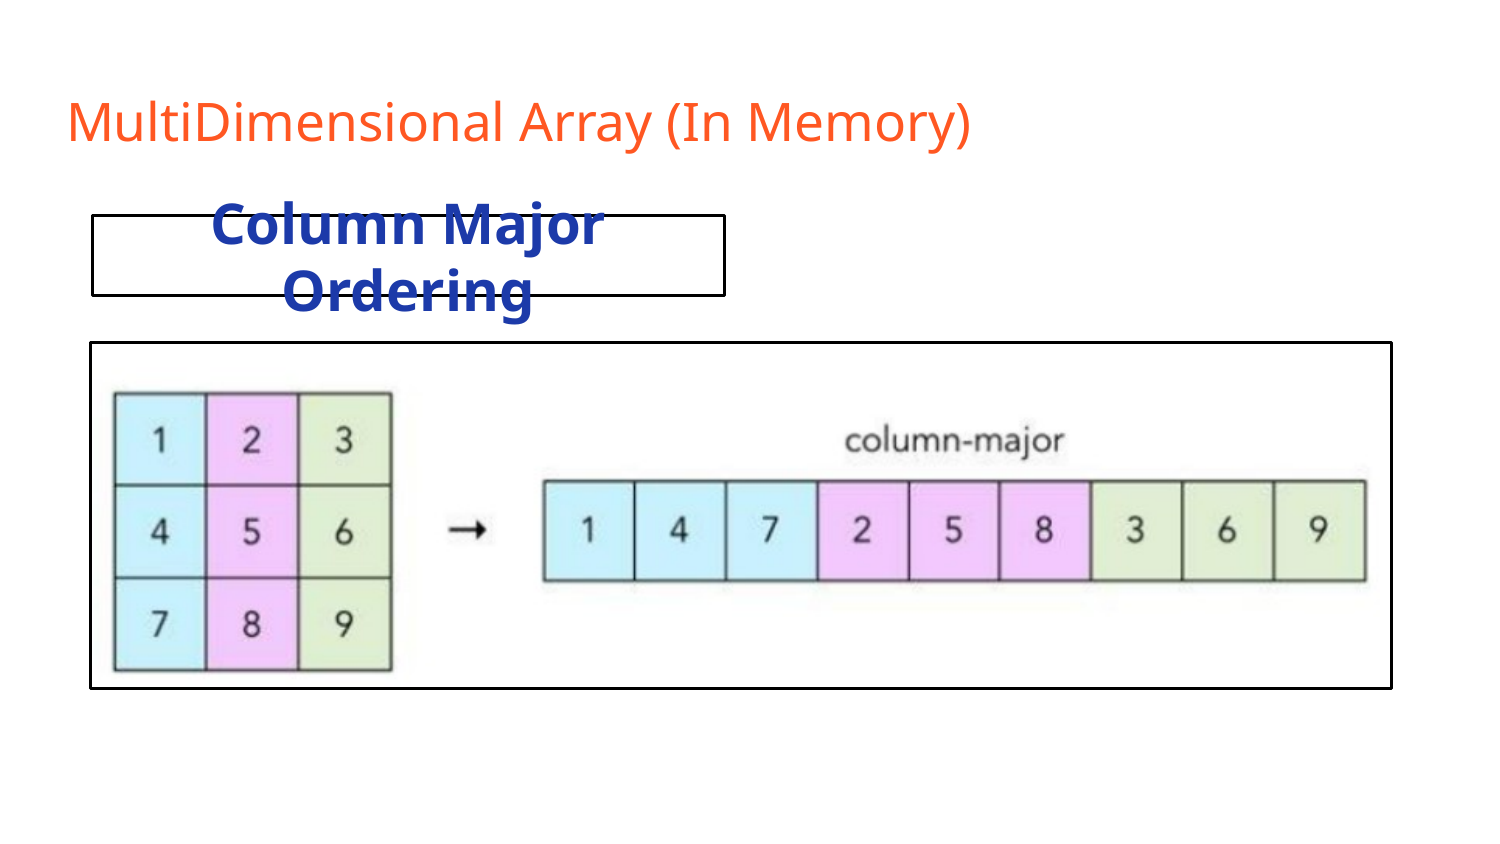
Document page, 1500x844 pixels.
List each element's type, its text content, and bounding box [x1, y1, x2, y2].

picture [91, 343, 1390, 688]
title MultiDimensional Array (In Memory) [51, 72, 1449, 167]
text_box Column Major Ordering [92, 215, 725, 296]
